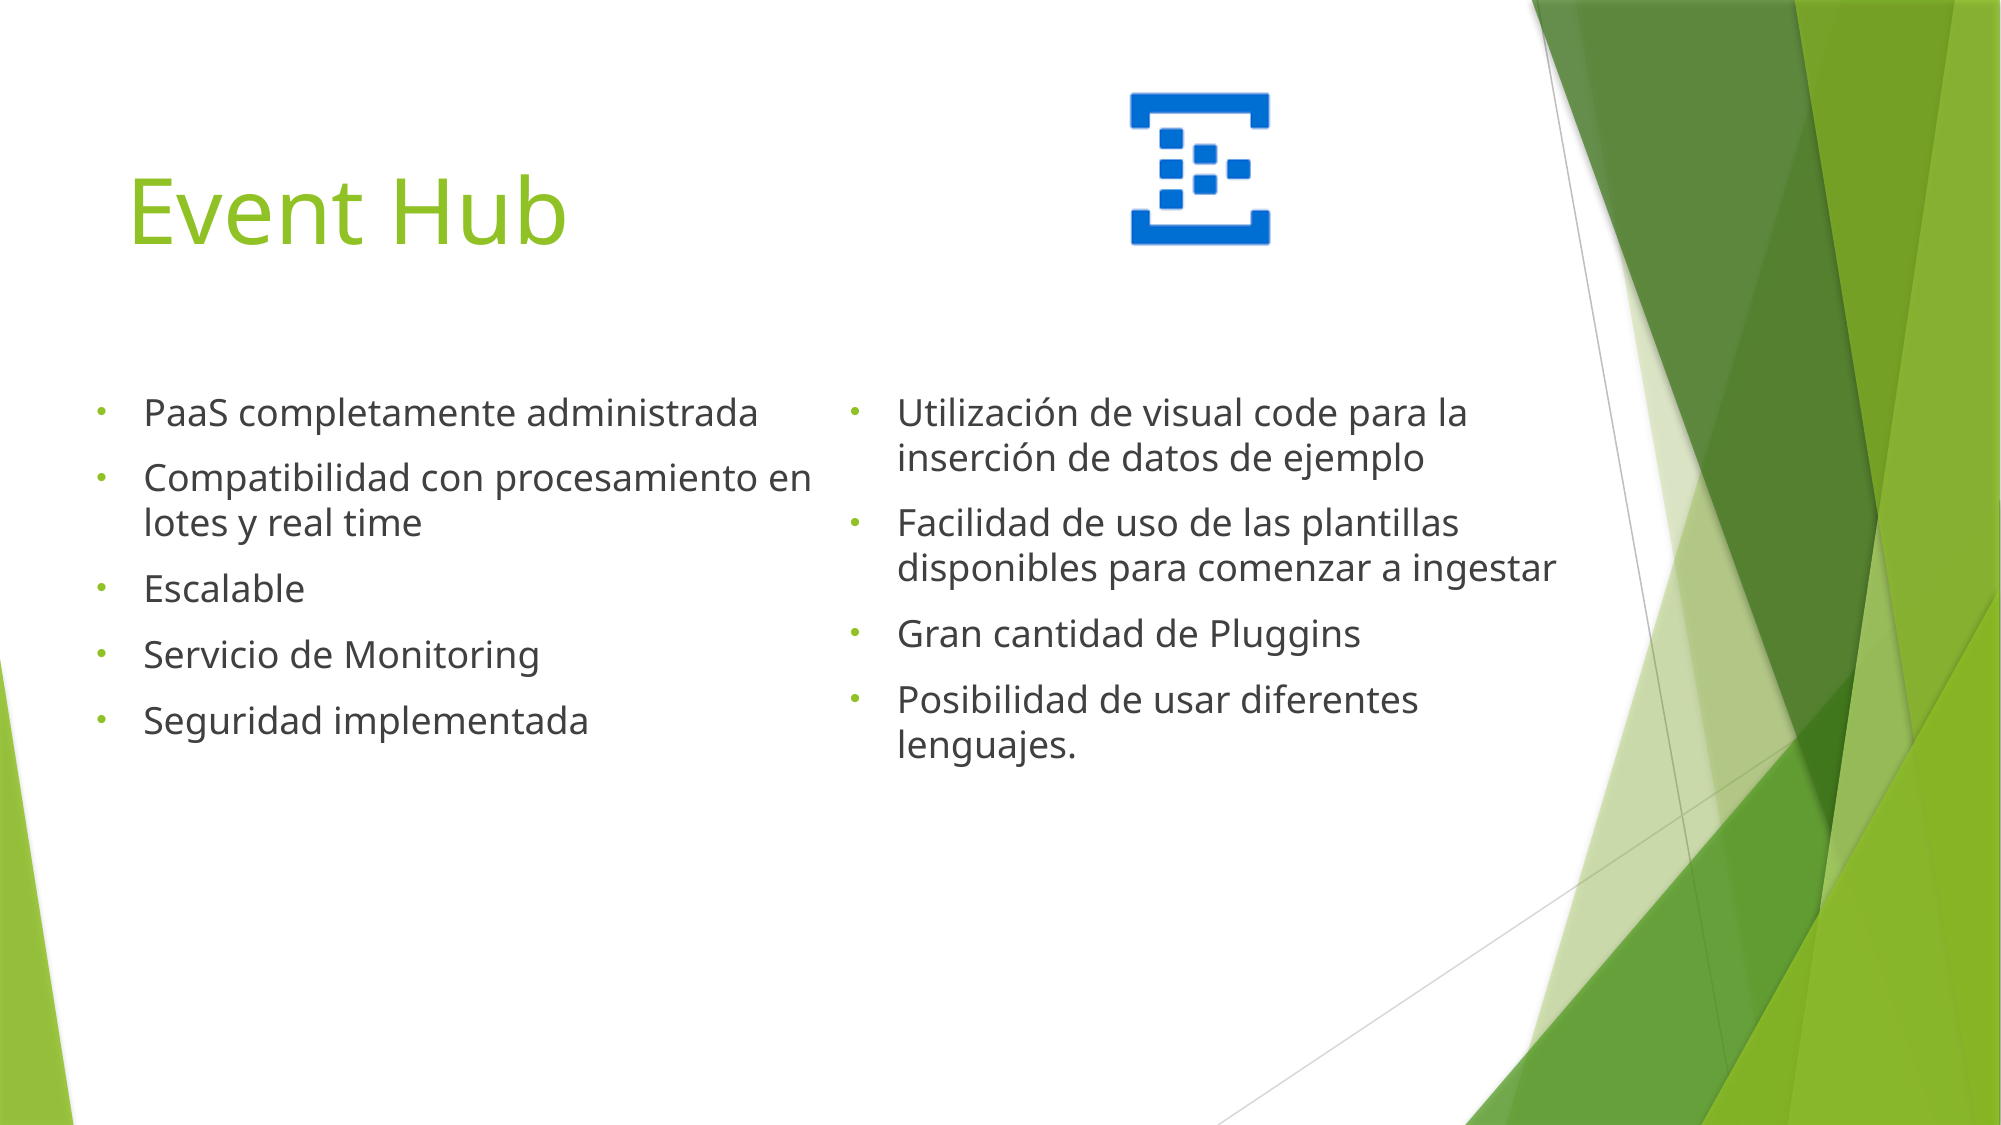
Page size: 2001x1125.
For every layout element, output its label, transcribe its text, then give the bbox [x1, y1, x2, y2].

title Event Hub [111, 99, 1522, 316]
list PaaS completamente administrada Compatibilidad con procesamiento en lotes y real time Escalable Servicio de Monitoring Seguridad implementada [81, 380, 834, 1057]
picture [878, 55, 1522, 284]
text_box Utilización de visual code para la inserción de datos de ejemplo Facilidad de uso de las plantillas disponibles para comenzar a ingestar Gran cantidad de Pluggins Posibilidad de usar diferentes lenguajes. [834, 380, 1611, 1057]
